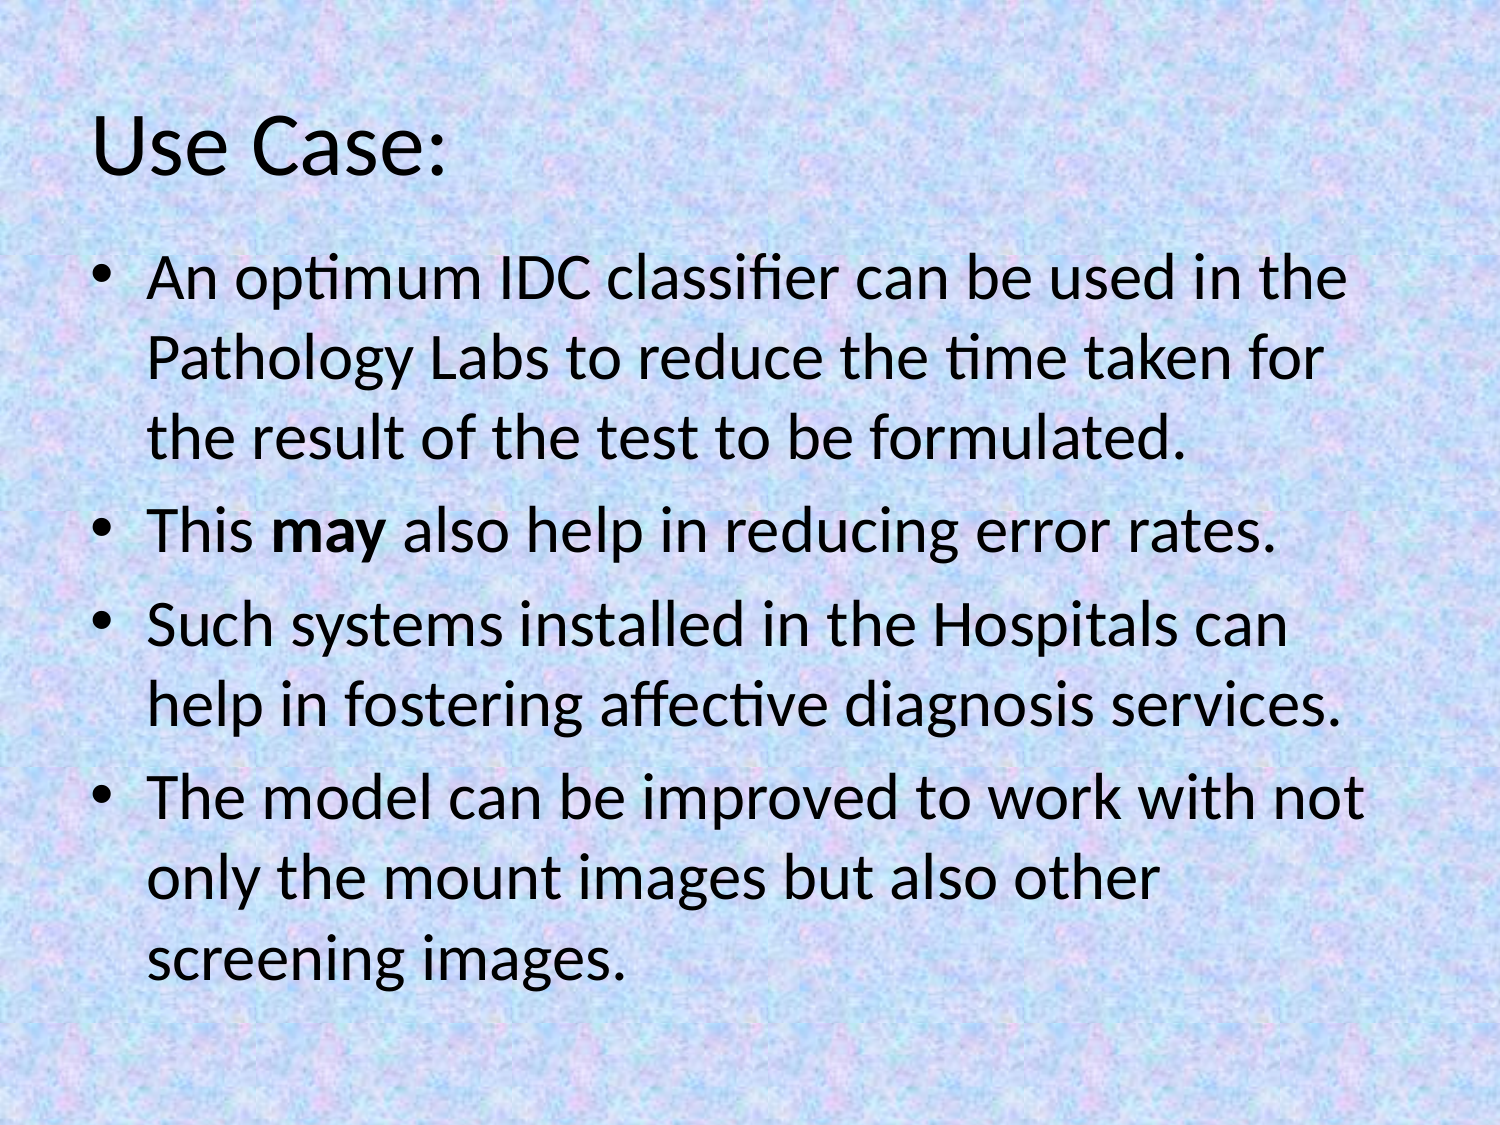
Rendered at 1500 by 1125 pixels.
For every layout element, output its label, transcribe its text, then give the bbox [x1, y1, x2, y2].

title Use Case: [75, 45, 1425, 224]
list An optimum IDC classifier can be used in the Pathology Labs to reduce the time taken for the result of the test to be formulated. This may also help in reducing error rates. Such systems installed in the Hospitals can help in fostering affective diagnosis services. The model can be improved to work with not only the mount images but also other screening images. [75, 224, 1425, 1005]
picture [0, 0, 1500, 1125]
